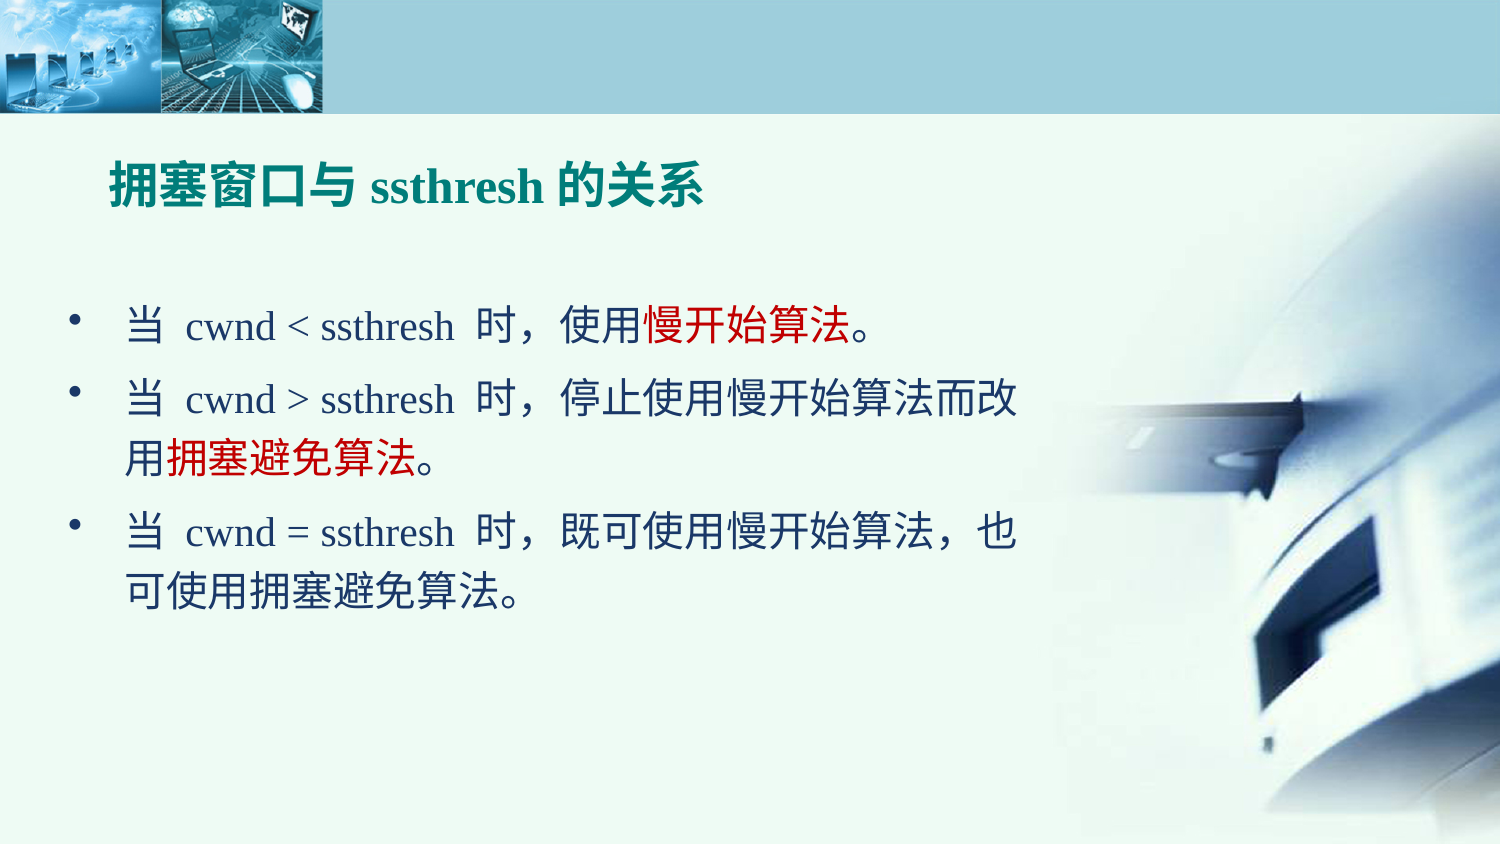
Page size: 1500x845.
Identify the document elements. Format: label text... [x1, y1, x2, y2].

picture [0, 0, 1500, 844]
title 拥塞窗口与ssthresh的关系 [76, 138, 739, 222]
list 当 cwnd < ssthresh 时，使用慢开始算法。 当 cwnd > ssthresh 时，停止使用慢开始算法而改用拥塞避免算法。 当 cwnd = ssthresh 时，既可使用慢开始算法，也可使用拥塞避免算法。 [52, 281, 1058, 671]
